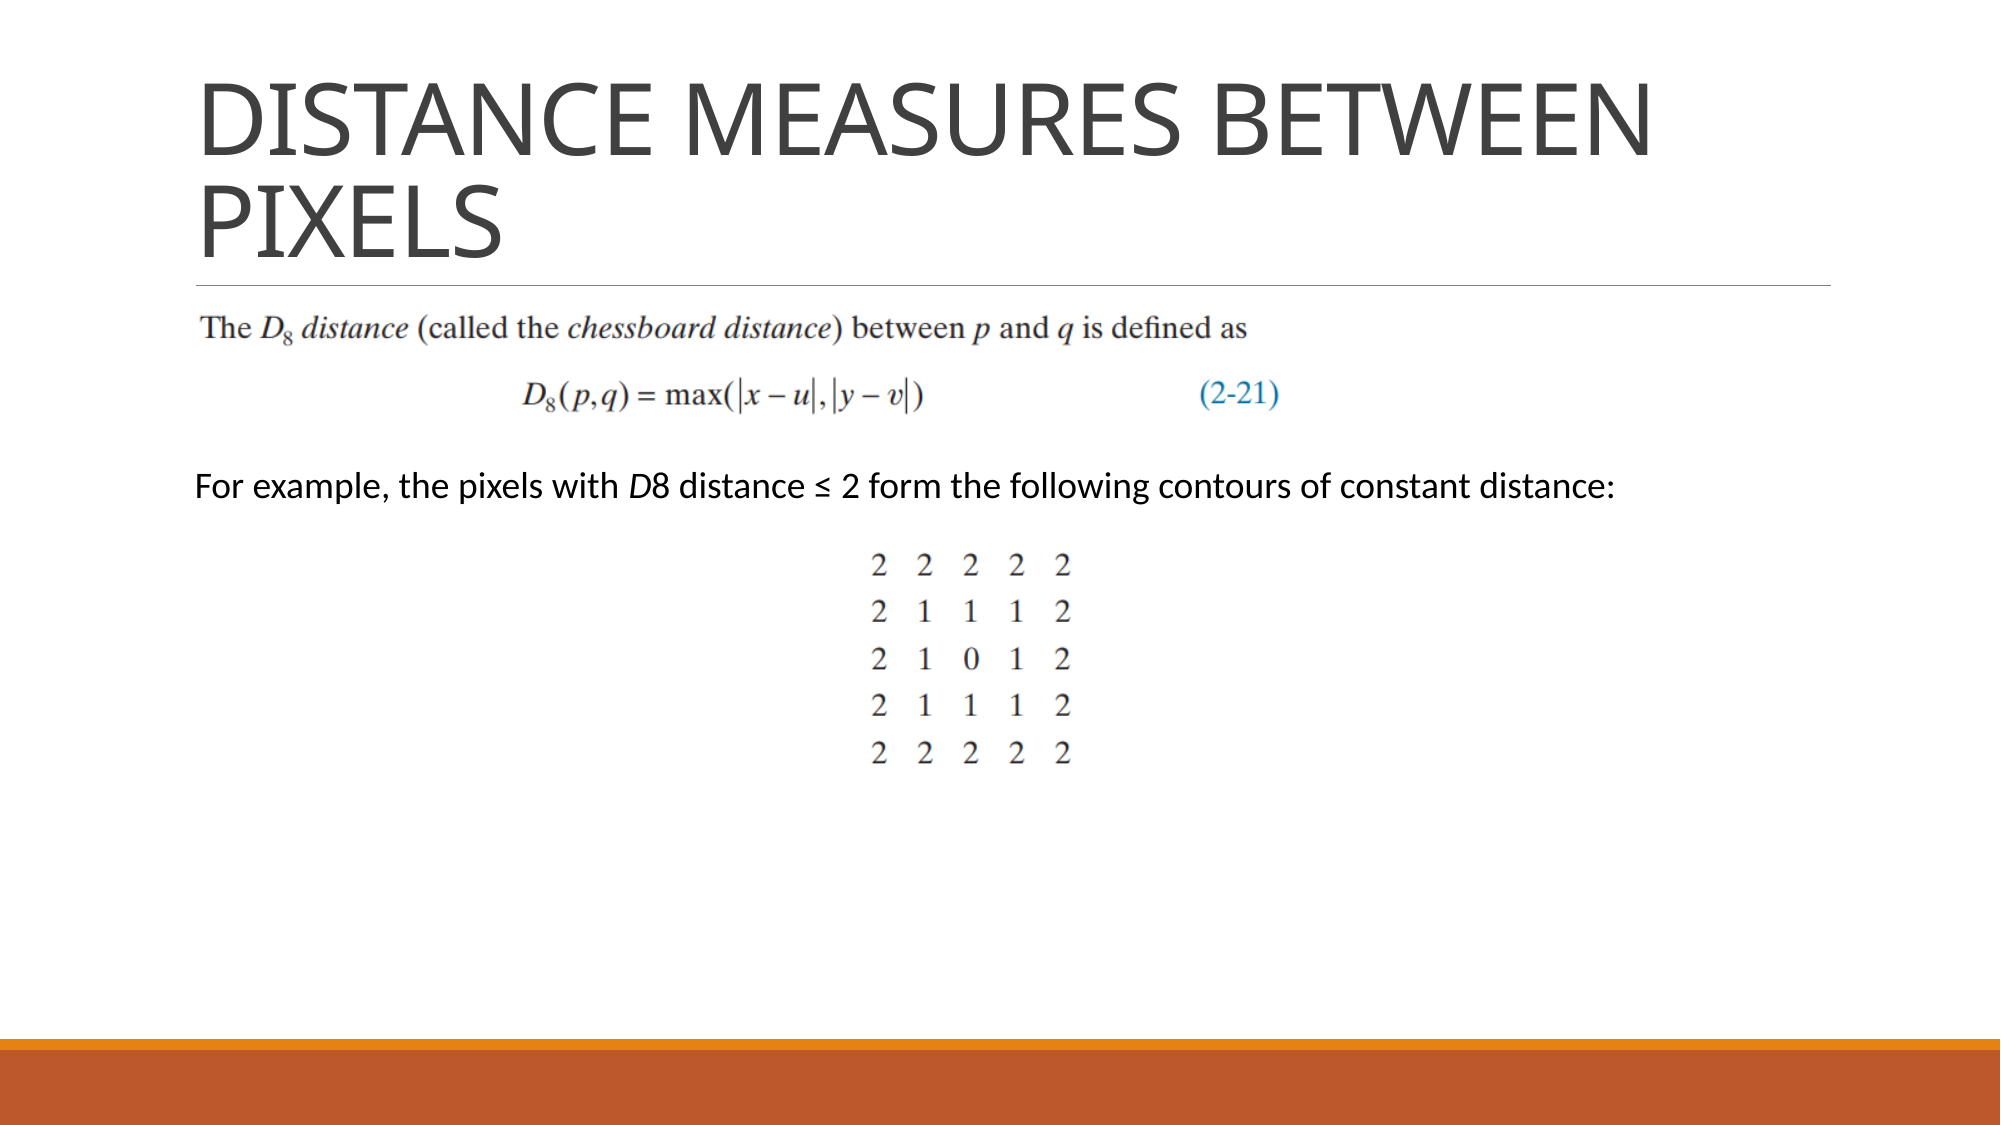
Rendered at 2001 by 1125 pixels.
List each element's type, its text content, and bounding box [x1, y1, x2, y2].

picture [136, 307, 1311, 442]
picture [829, 532, 1116, 792]
title DISTANCE MEASURES BETWEEN PIXELS [180, 47, 1830, 285]
text_box For example, the pixels with D8 distance ≤ 2 form the following contours of constant distance: [179, 453, 1649, 514]
